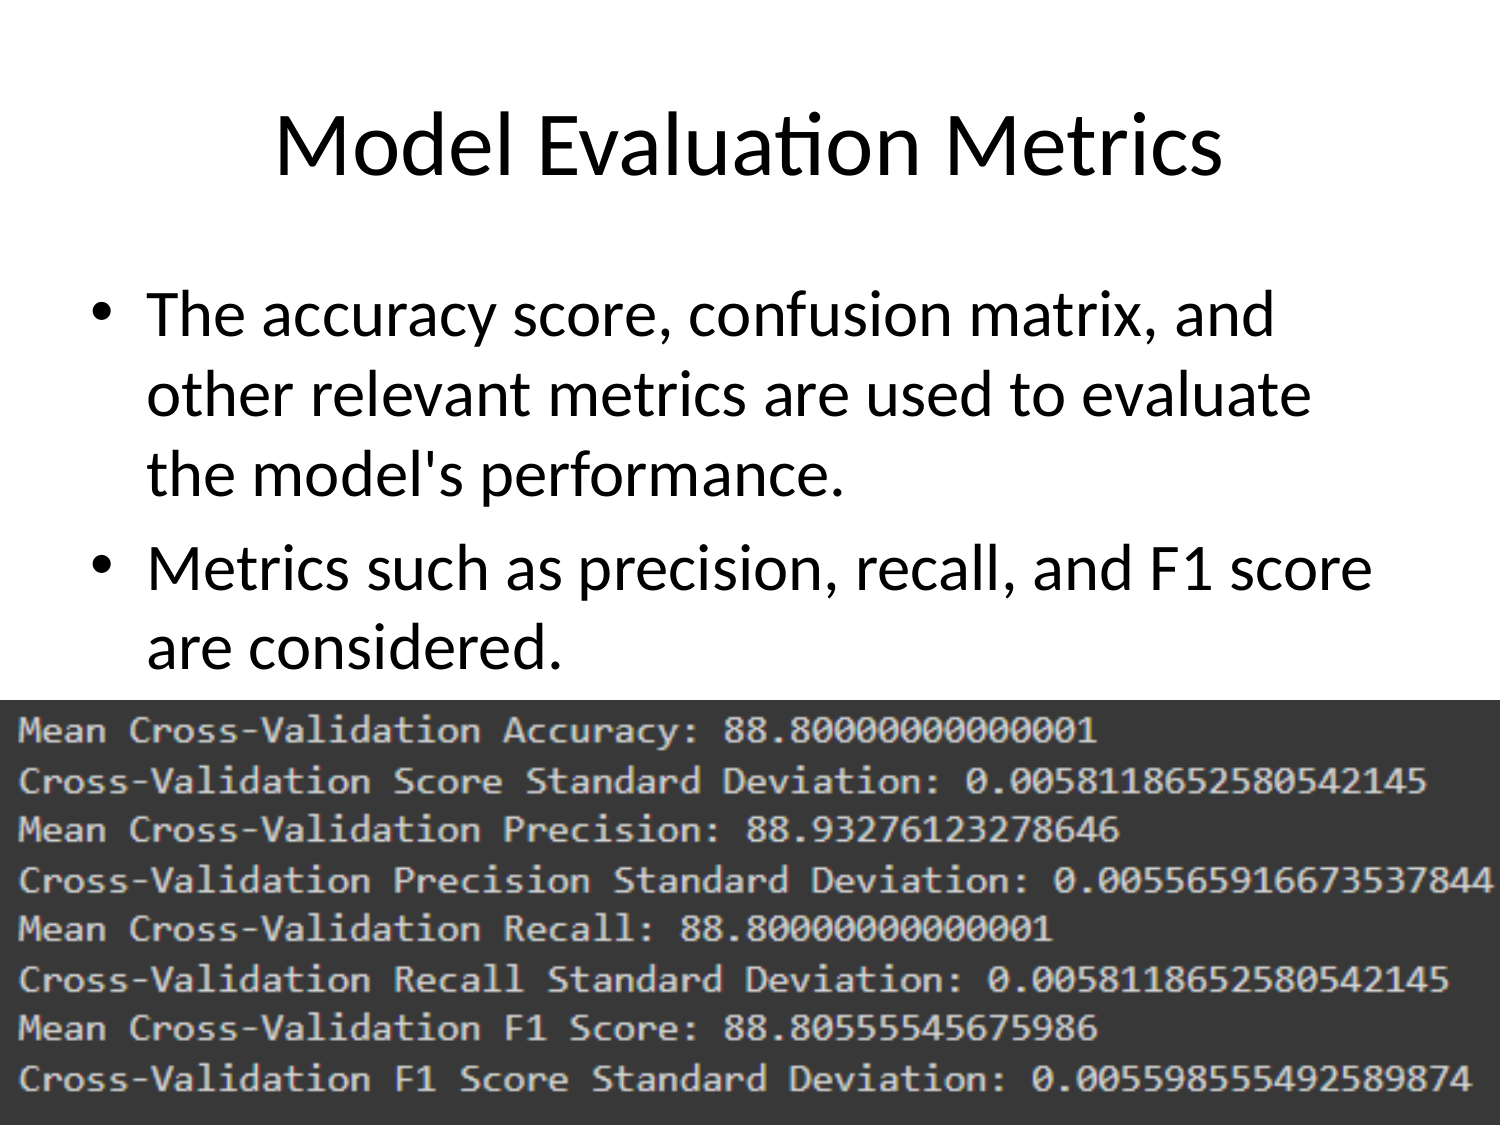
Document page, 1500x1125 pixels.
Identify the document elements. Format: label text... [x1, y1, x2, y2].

picture [0, 700, 1500, 1125]
title Model Evaluation Metrics [75, 45, 1425, 233]
list The accuracy score, confusion matrix, and other relevant metrics are used to evaluate the model's performance. Metrics such as precision, recall, and F1 score are considered. [75, 262, 1425, 699]
